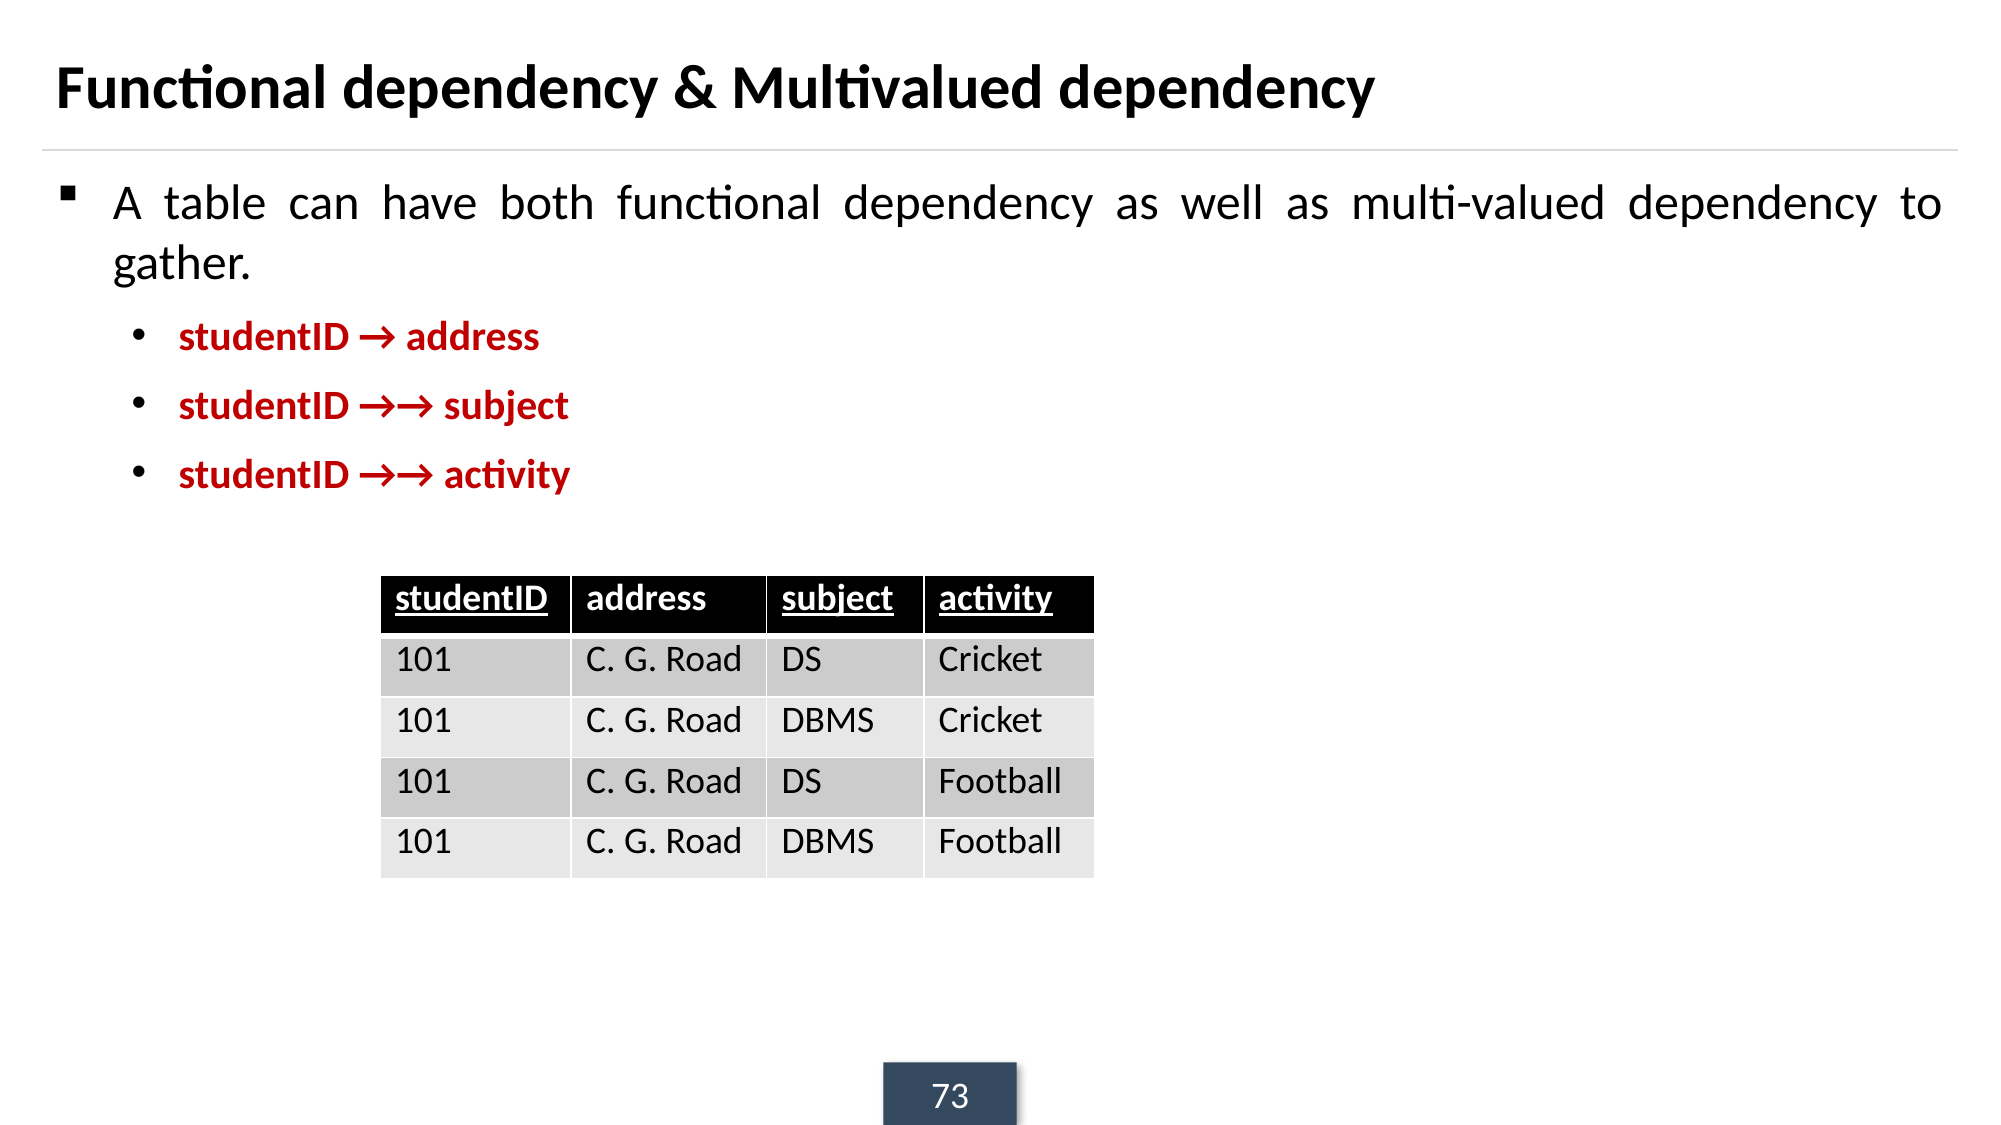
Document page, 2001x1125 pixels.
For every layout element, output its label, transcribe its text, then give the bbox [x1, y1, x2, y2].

table_cell Cricket [925, 698, 1094, 757]
table_cell 101 [381, 758, 570, 817]
table_cell DS [767, 639, 923, 696]
list A table can have both functional dependency as well as multi-valued dependency to gather. studentID → address studentID →→ subject studentID →→ activity [41, 162, 1959, 1038]
table_header activity [925, 576, 1094, 633]
table_cell DBMS [767, 698, 923, 757]
title Functional dependency & Multivalued dependency [41, 17, 1959, 150]
table_cell DBMS [767, 819, 923, 878]
table_header subject [767, 576, 923, 633]
table_cell C. G. Road [572, 698, 766, 757]
table_cell Football [925, 758, 1094, 817]
table_header address [572, 576, 766, 633]
table_cell DS [767, 758, 923, 817]
table_cell Cricket [925, 639, 1094, 696]
table_cell C. G. Road [572, 758, 766, 817]
table_cell C. G. Road [572, 639, 766, 696]
table_cell C. G. Road [572, 819, 766, 878]
table_cell Football [925, 819, 1094, 878]
table_header studentID [381, 576, 570, 633]
table_cell 101 [381, 819, 570, 878]
table_cell 101 [381, 639, 570, 696]
table_cell 101 [381, 698, 570, 757]
